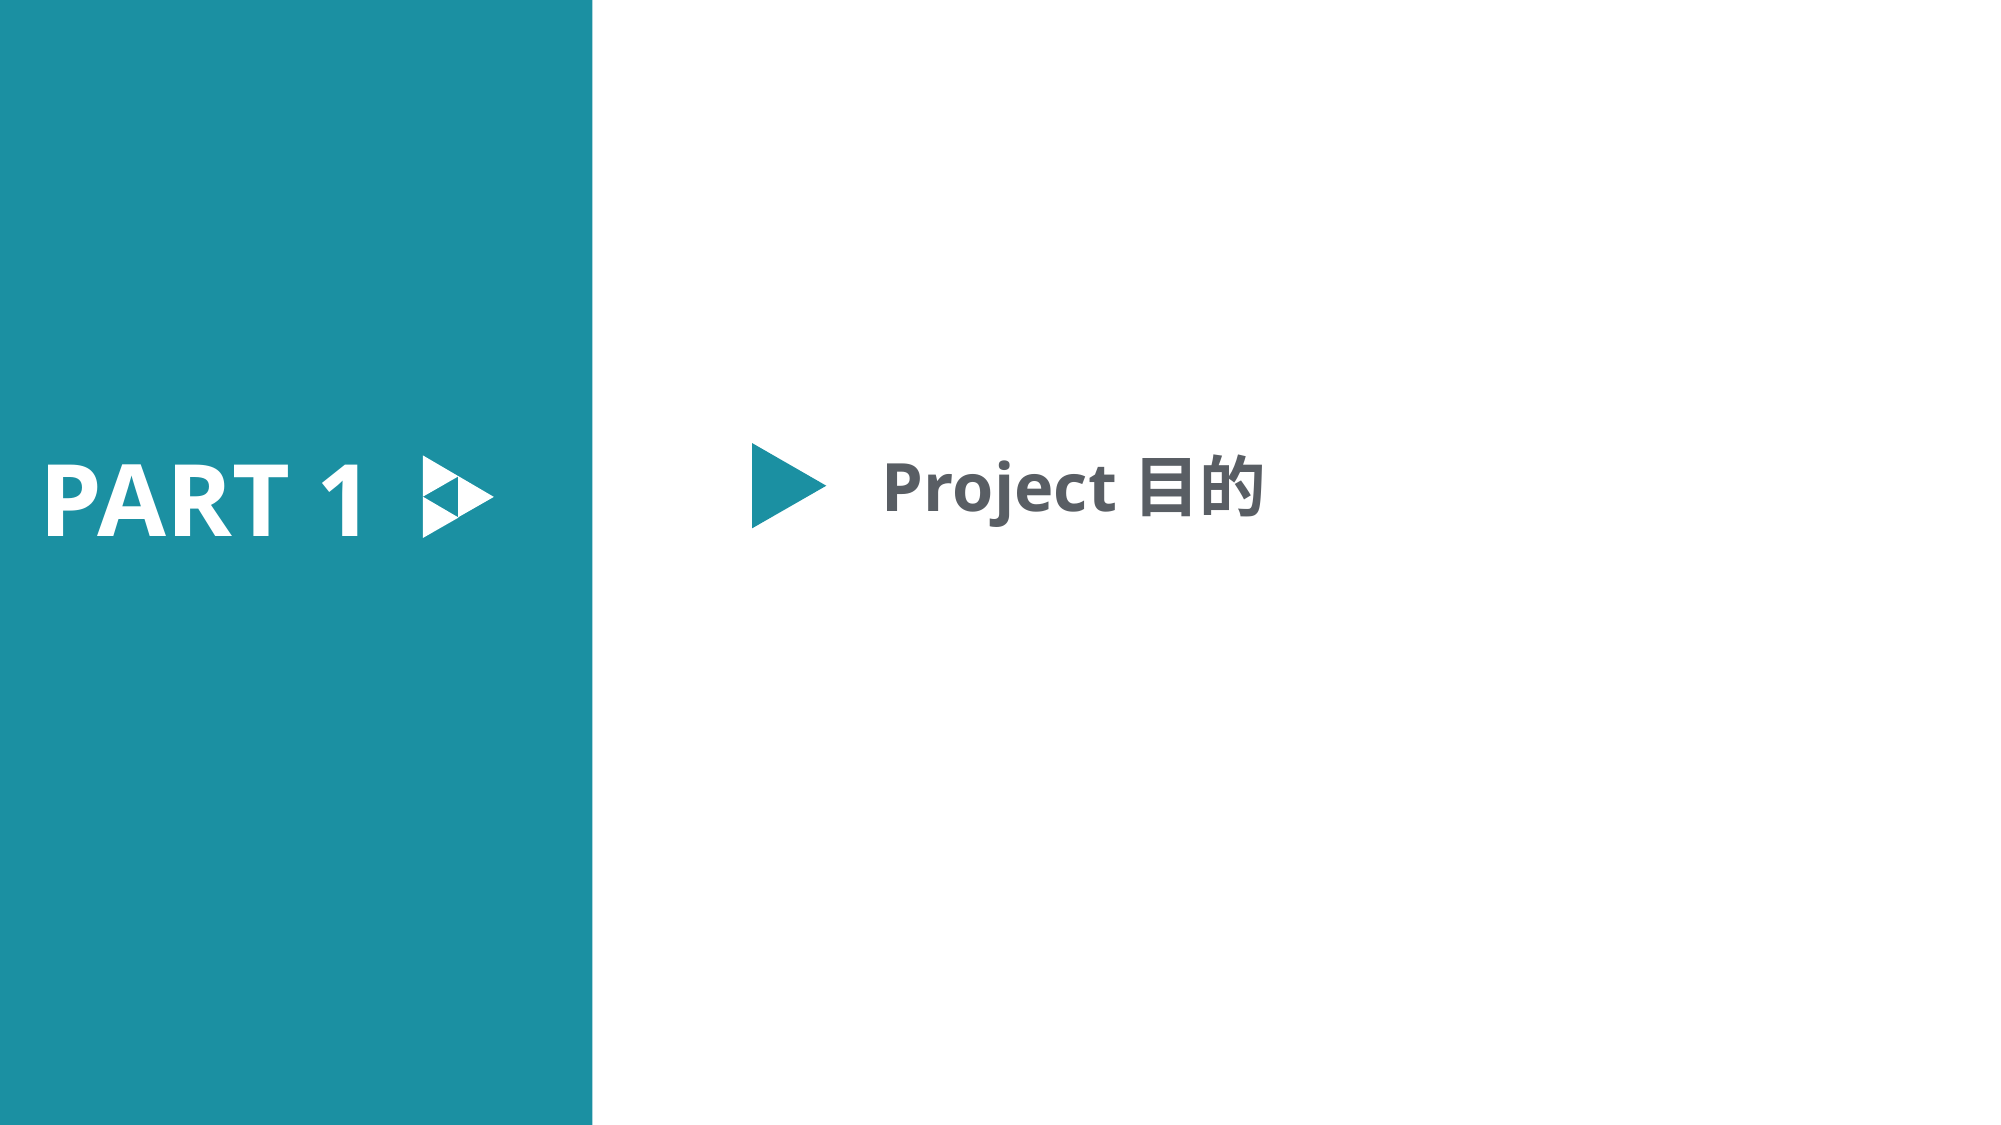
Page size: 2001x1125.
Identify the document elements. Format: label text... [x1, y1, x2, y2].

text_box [411, 453, 488, 531]
text_box [0, 0, 593, 1125]
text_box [752, 437, 1299, 534]
text_box PART 1 [25, 428, 427, 564]
